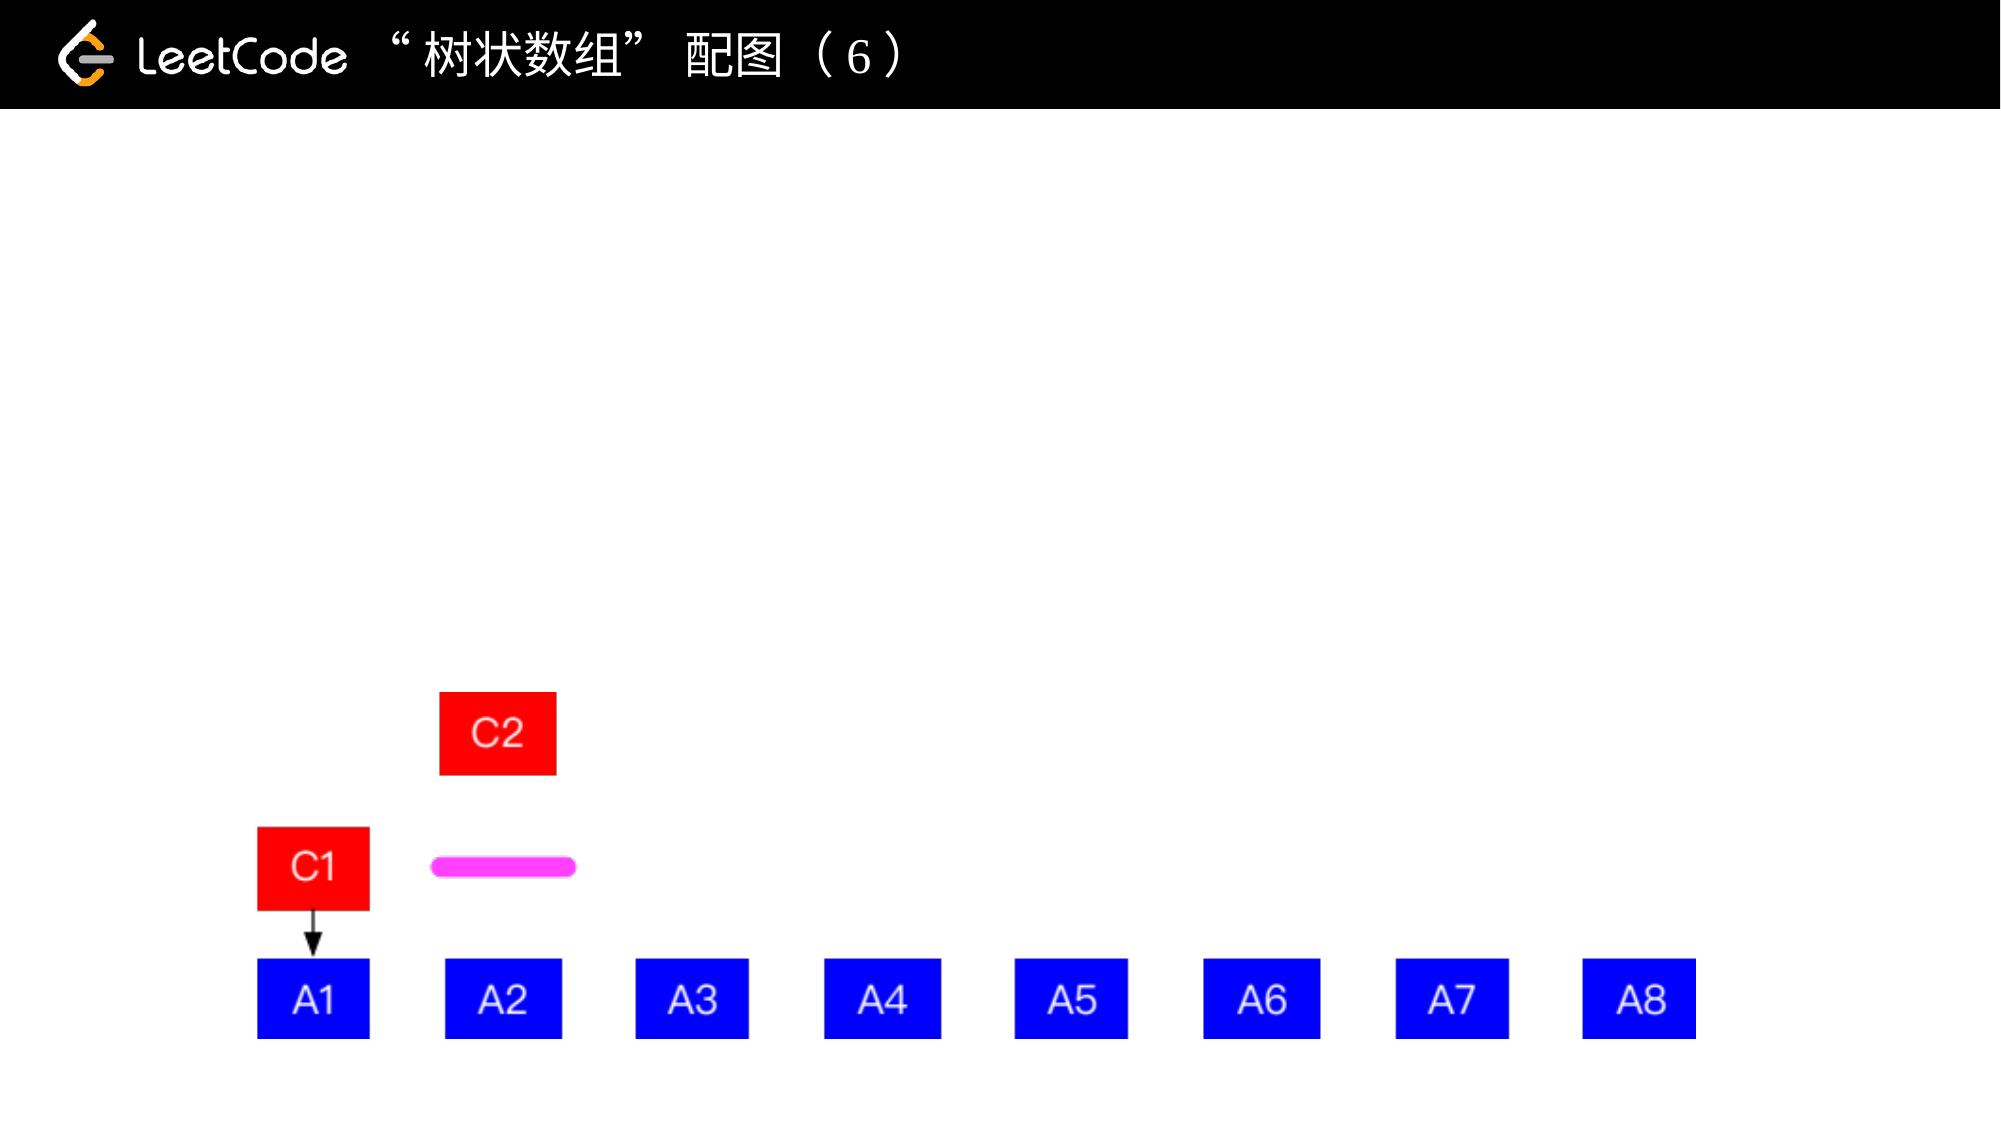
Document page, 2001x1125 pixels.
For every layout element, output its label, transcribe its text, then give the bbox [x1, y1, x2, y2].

picture [57, 14, 347, 100]
picture [257, 692, 1696, 1039]
text_box “树状数组” 配图（6） [346, 16, 949, 92]
